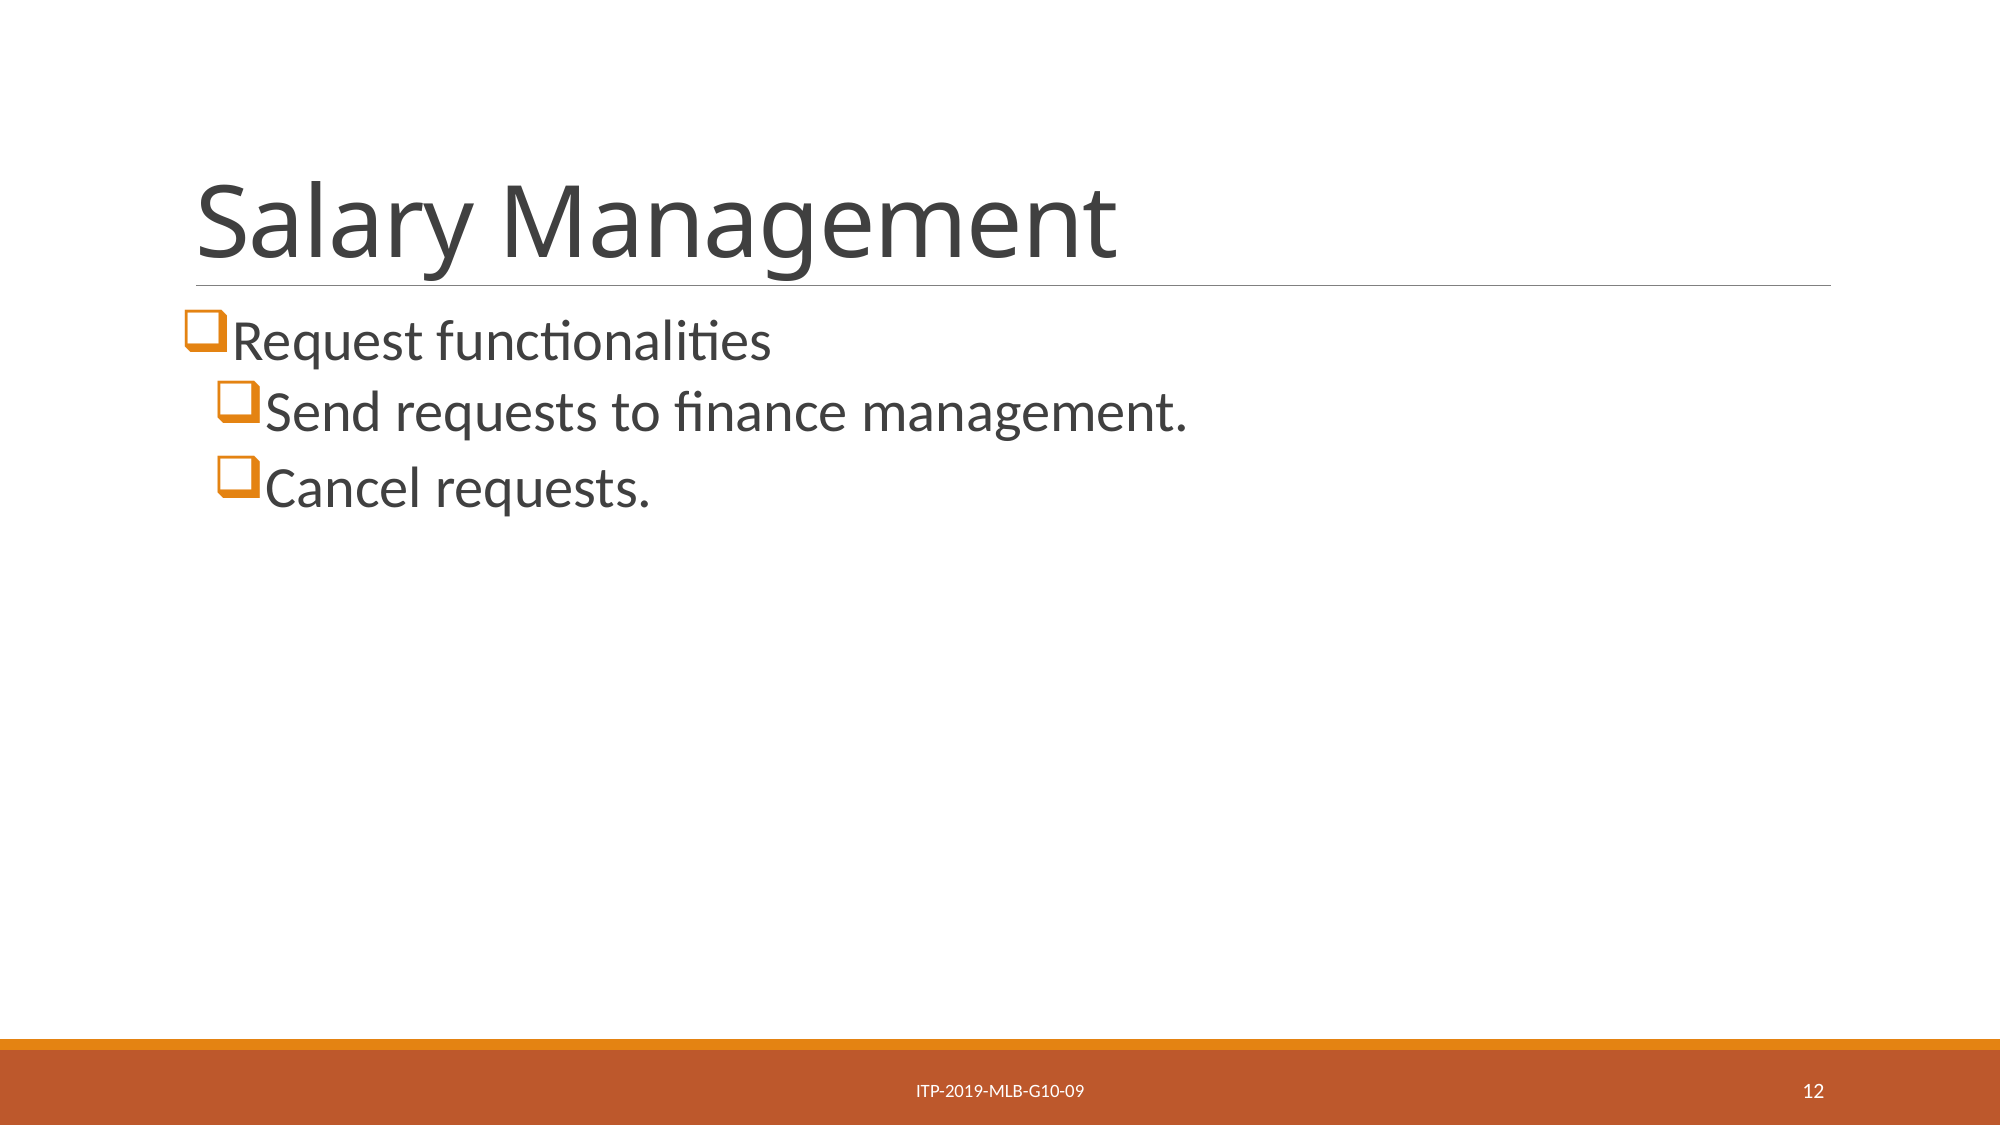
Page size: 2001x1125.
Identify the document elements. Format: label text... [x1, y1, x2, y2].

slide_number 12 [1624, 1059, 1840, 1120]
list Request functionalities Send requests to finance management. Cancel requests. [180, 302, 1830, 963]
footer ITP-2019-MLB-G10-09 [604, 1059, 1396, 1120]
title Salary Management [180, 47, 1830, 285]
